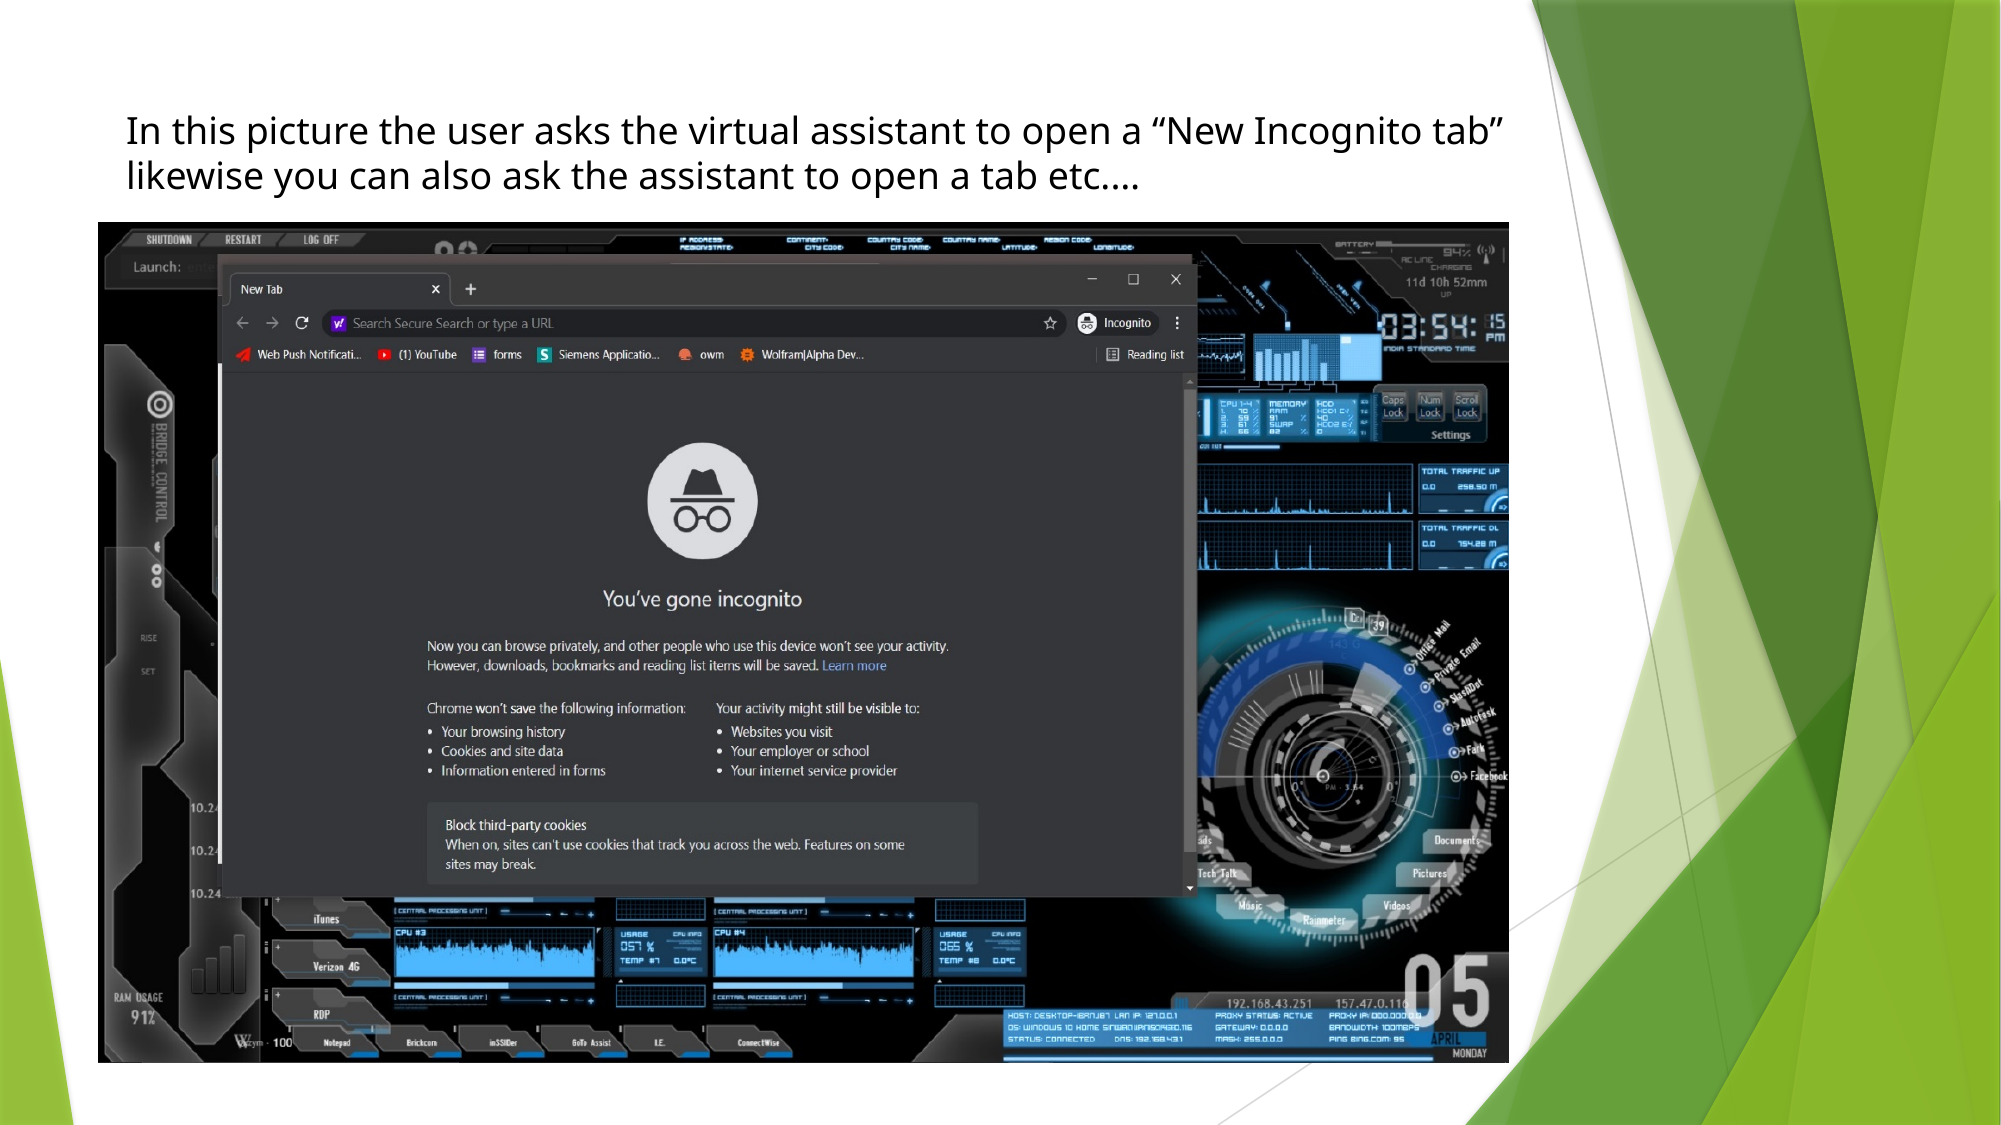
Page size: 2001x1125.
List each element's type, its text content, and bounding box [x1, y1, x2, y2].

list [97, 222, 1509, 1063]
title In this picture the user asks the virtual assistant to open a “New Incognito tab” likewise you can also ask the assistant to open a tab etc.… [111, 99, 1522, 317]
